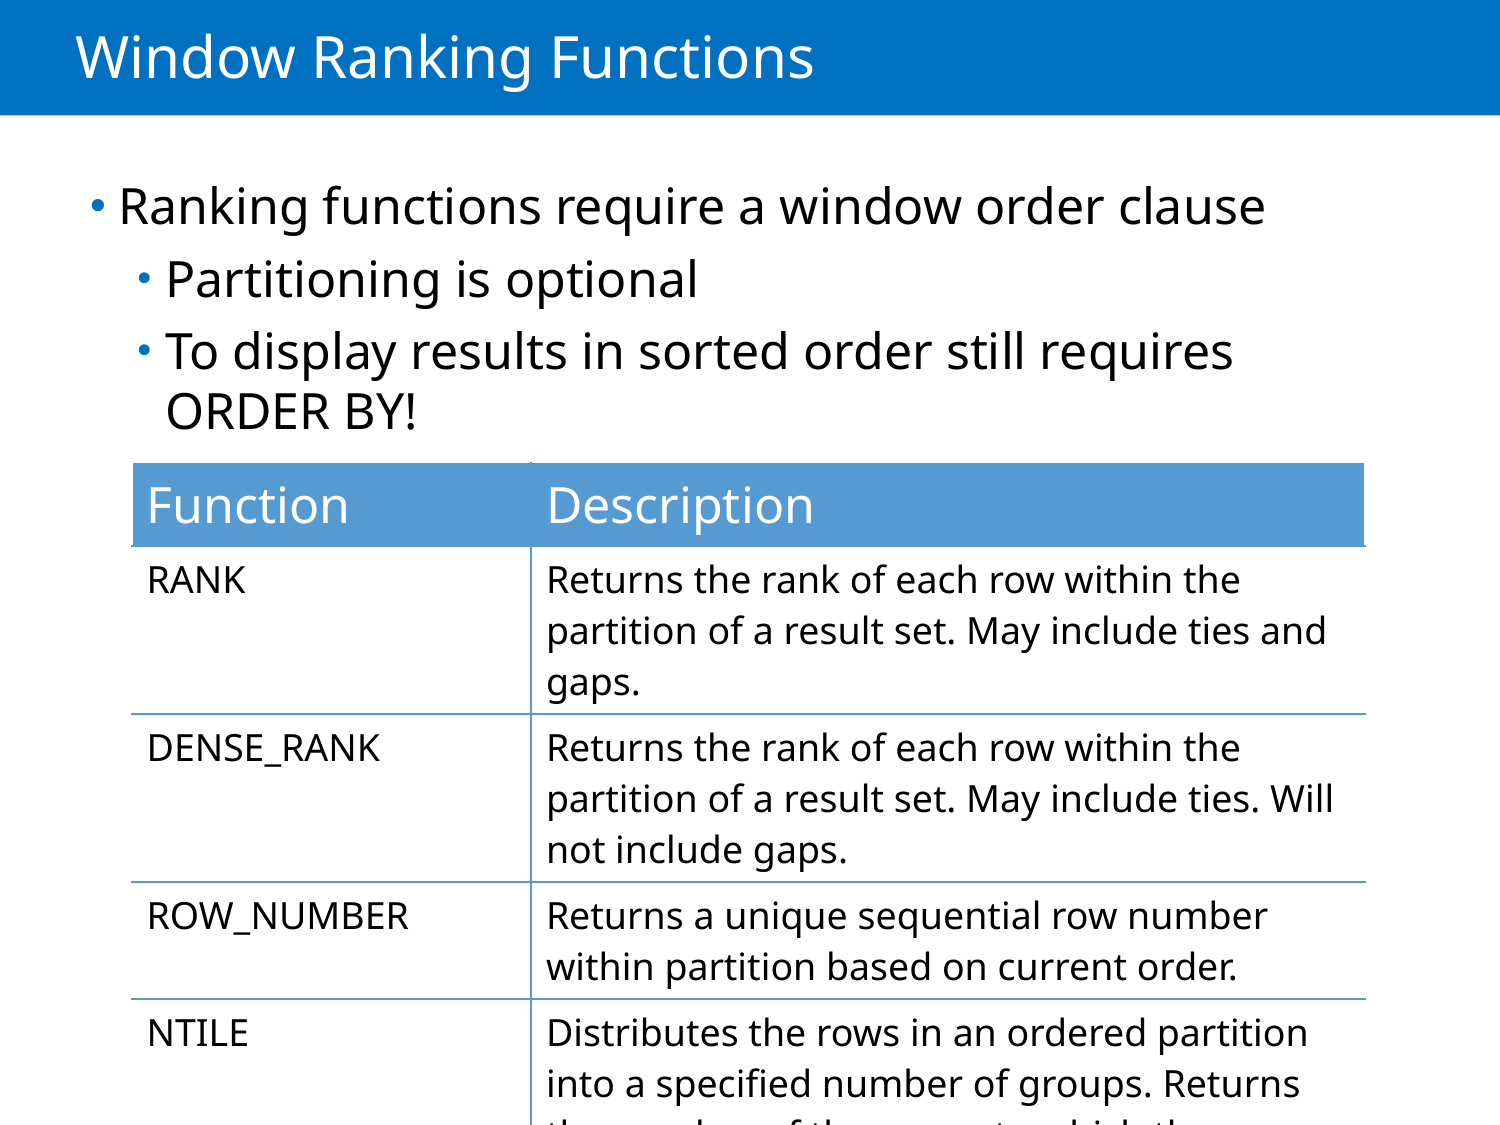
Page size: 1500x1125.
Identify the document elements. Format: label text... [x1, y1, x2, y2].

table_header Function [133, 463, 530, 545]
table_cell DENSE_RANK [133, 715, 530, 881]
table_cell ROW_NUMBER [133, 883, 530, 998]
title Window Ranking Functions [75, 0, 1351, 122]
table_cell NTILE [133, 1000, 530, 1125]
text_box Ranking functions require a window order clause Partitioning is optional To display results in sorted order still requires ORDER BY! [75, 167, 1408, 1012]
table_cell Returns a unique sequential row number within partition based on current order. [532, 883, 1364, 998]
table_cell Returns the rank of each row within the partition of a result set. May include ties and gaps. [532, 547, 1364, 713]
table_cell RANK [133, 547, 530, 713]
table_cell Distributes the rows in an ordered partition into a specified number of groups. Returns the number of the group to which the current row belongs. [532, 1000, 1364, 1125]
table_header Description [532, 463, 1364, 545]
table_cell Returns the rank of each row within the partition of a result set. May include ties. Will not include gaps. [532, 715, 1364, 881]
